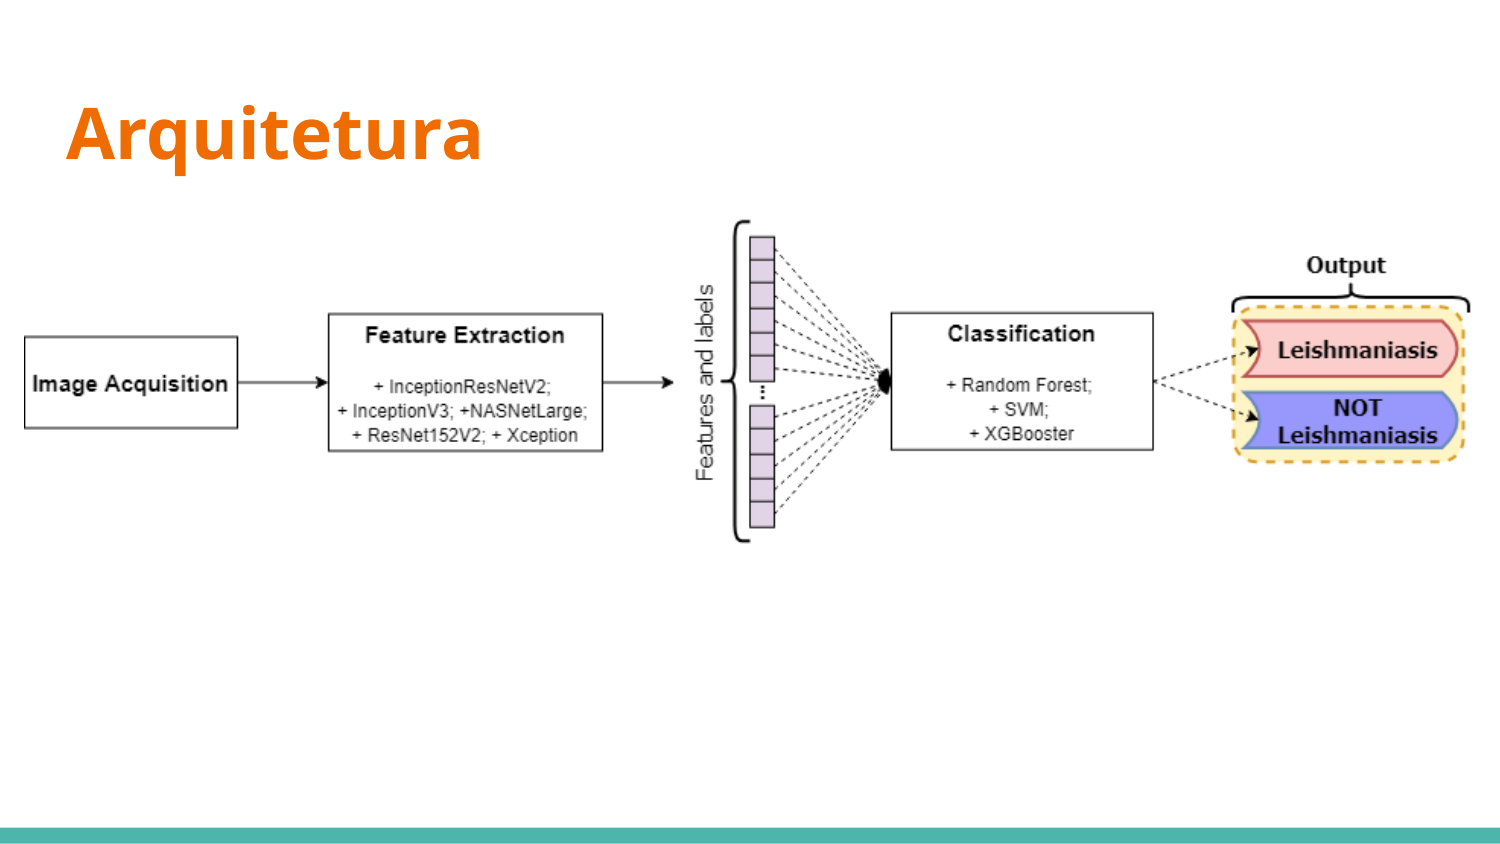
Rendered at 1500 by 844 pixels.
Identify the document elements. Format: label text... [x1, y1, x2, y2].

title Arquitetura [51, 72, 1449, 189]
picture [24, 213, 1476, 554]
